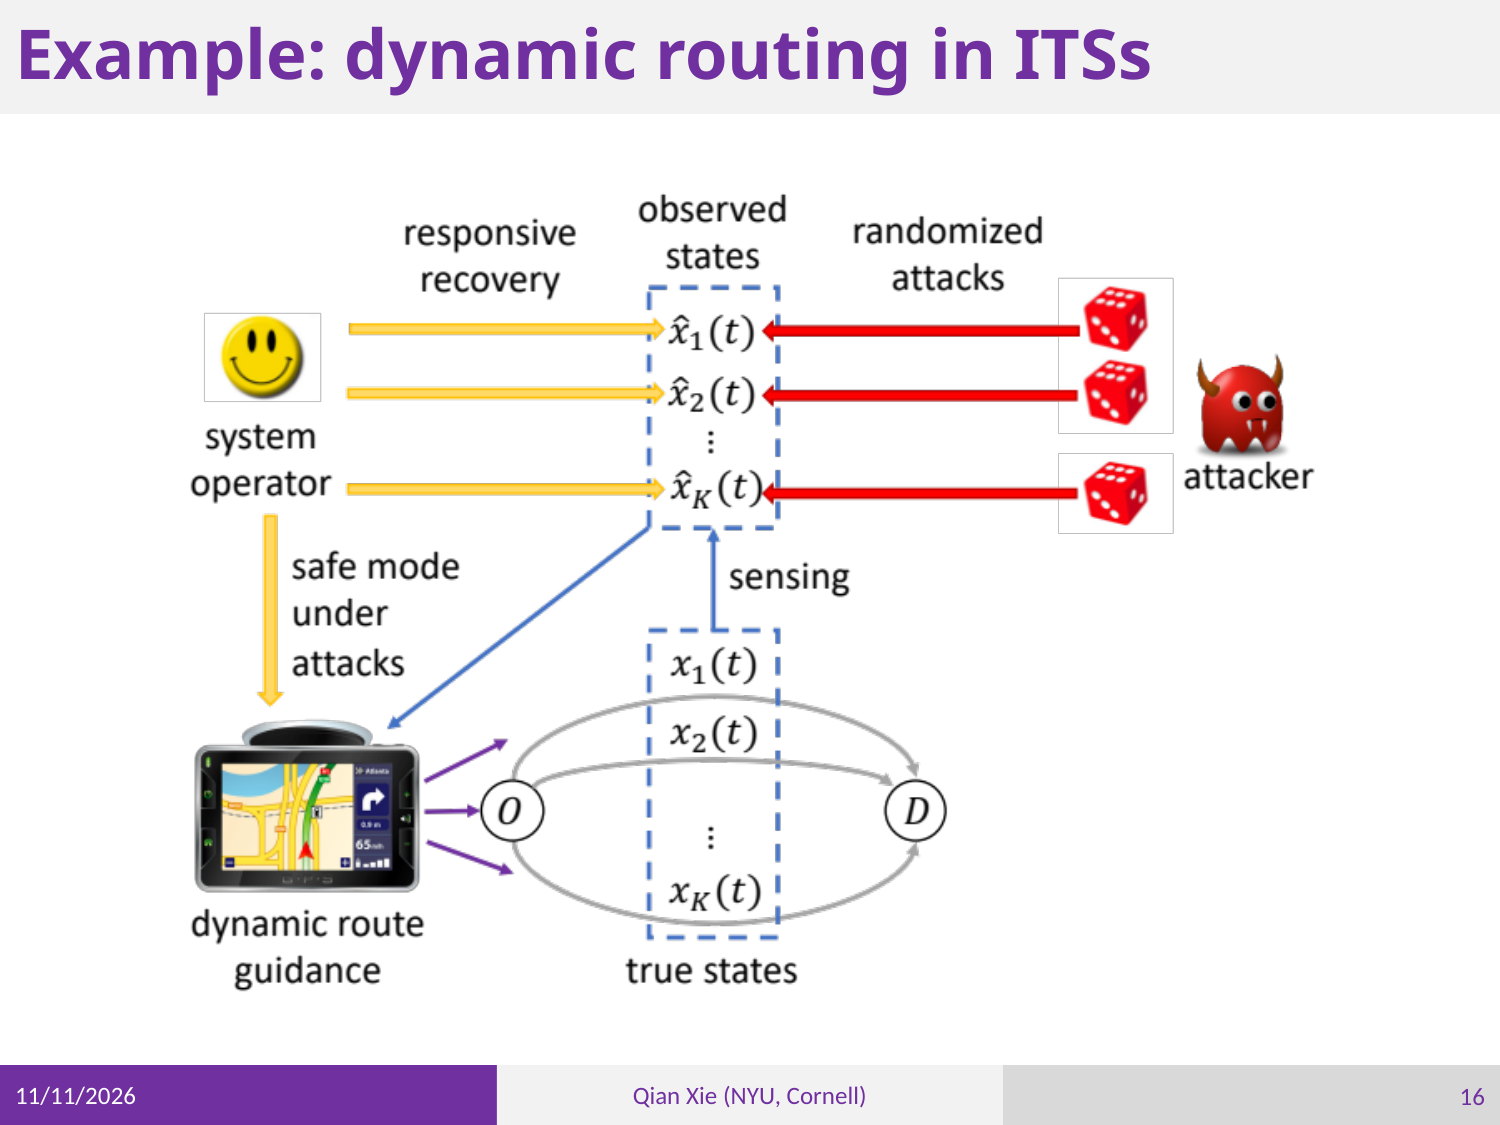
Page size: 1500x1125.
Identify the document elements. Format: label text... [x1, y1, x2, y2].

footer Qian Xie (NYU, Cornell) [496, 1065, 1003, 1125]
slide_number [0, 1065, 496, 1125]
title Example: dynamic routing in ITSs [0, 0, 1500, 114]
picture [163, 170, 1337, 1015]
slide_number 16 [1003, 1065, 1500, 1125]
